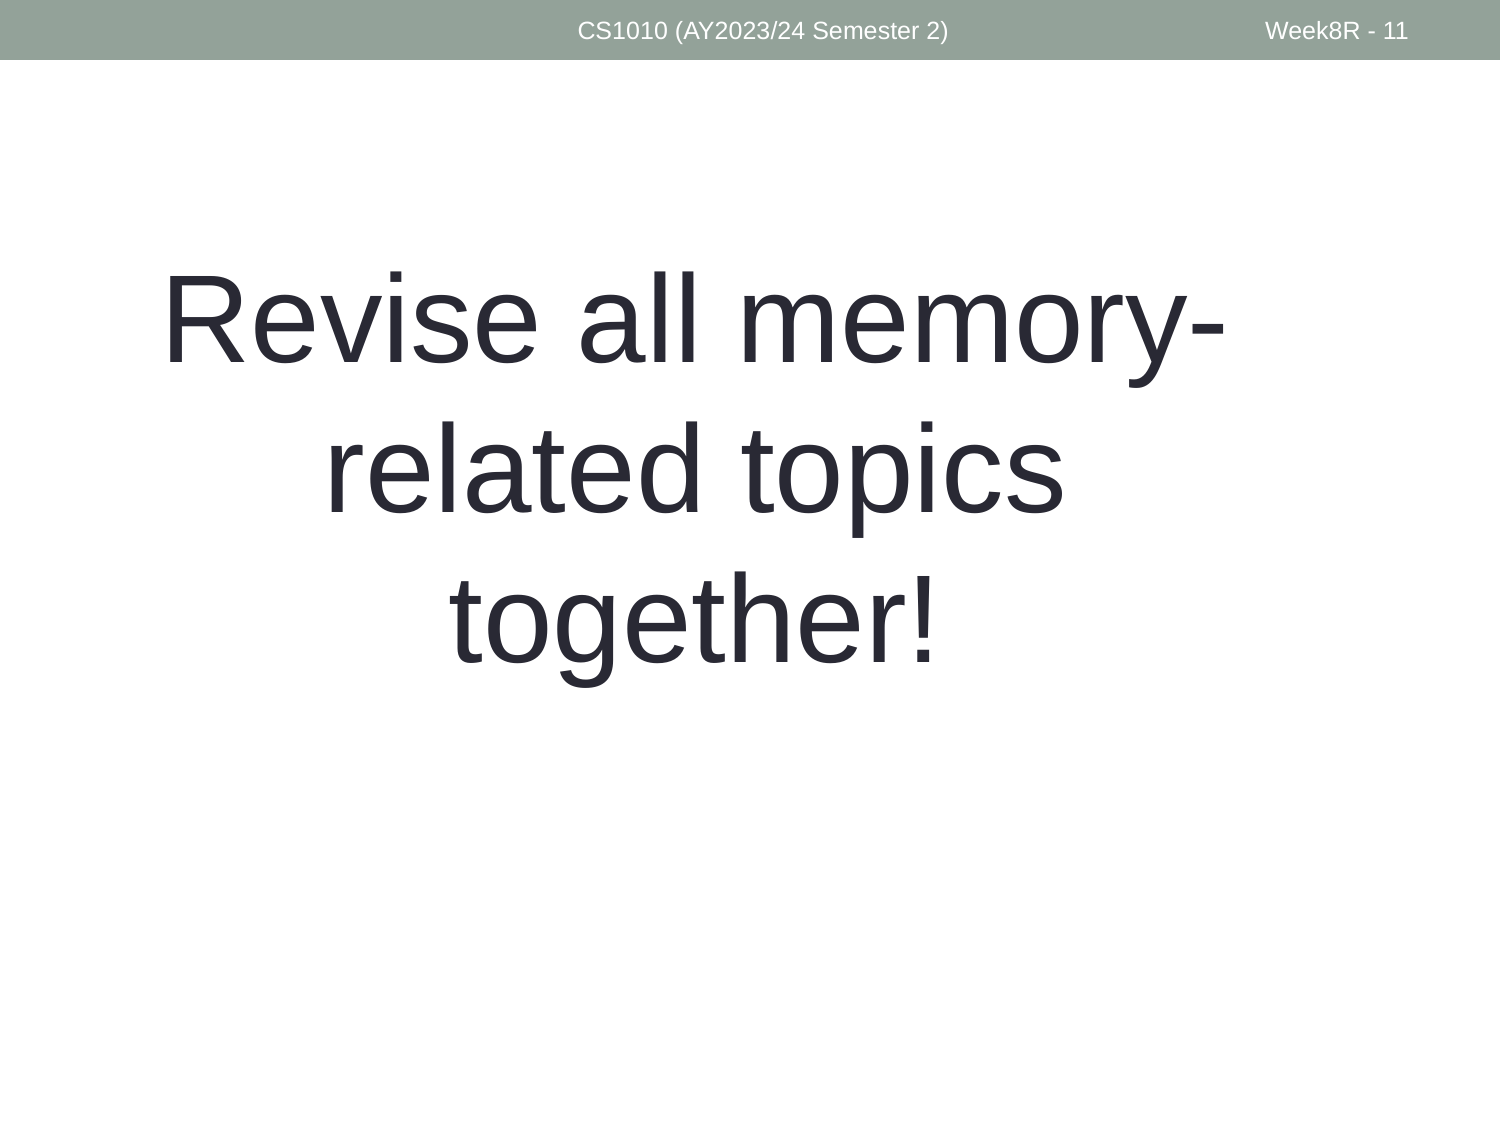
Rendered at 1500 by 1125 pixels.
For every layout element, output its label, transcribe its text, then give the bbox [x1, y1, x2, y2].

slide_number Week8R - 11 [1250, 3, 1425, 57]
footer CS1010 (AY2023/24 Semester 2) [562, 3, 1238, 57]
text_box Revise all memory-related topics together! [109, 230, 1282, 452]
